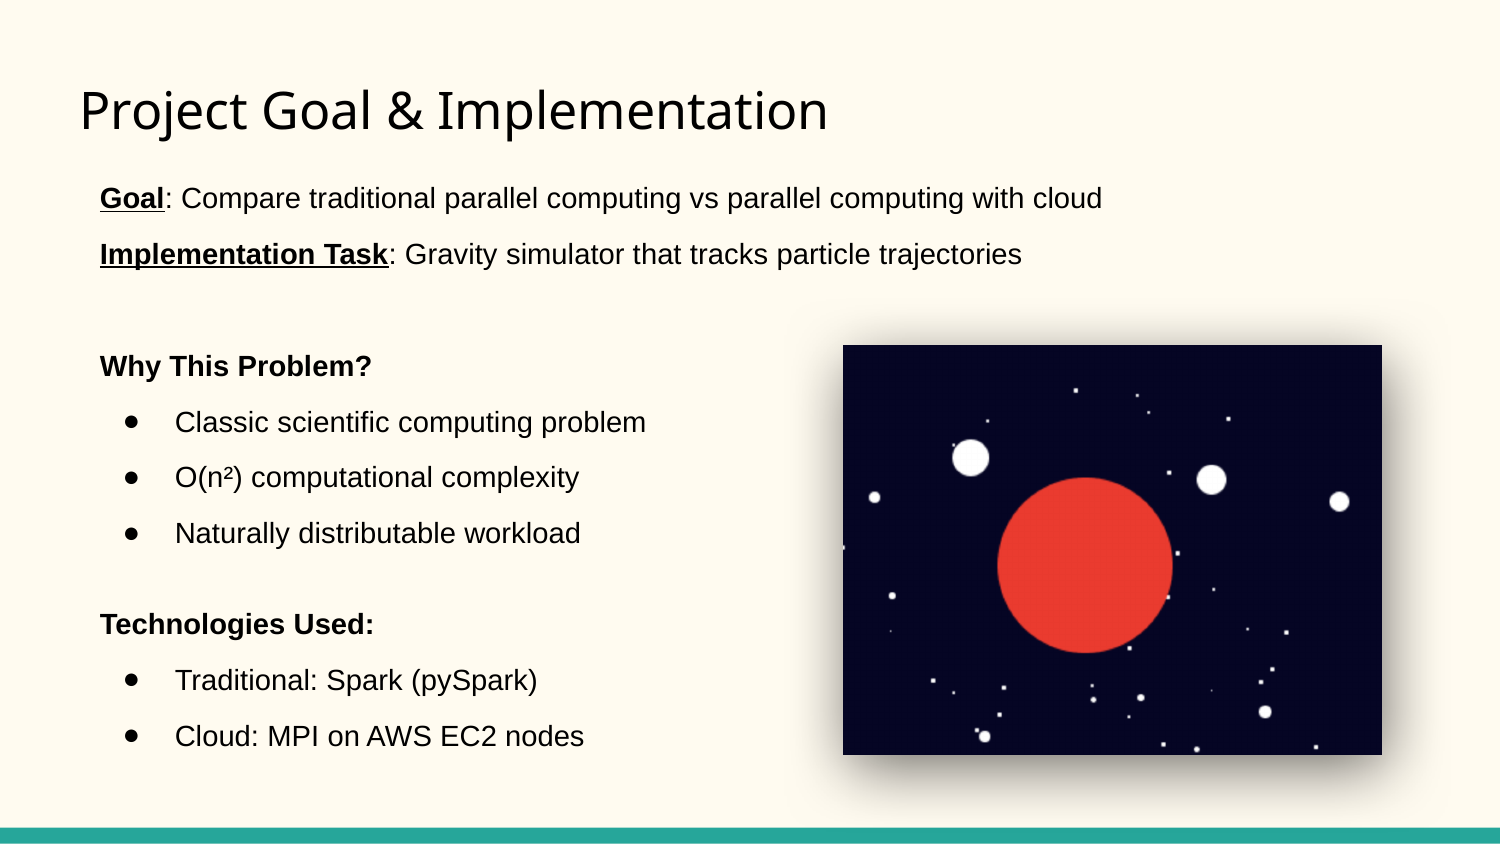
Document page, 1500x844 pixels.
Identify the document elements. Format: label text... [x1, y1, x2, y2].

title Project Goal & Implementation [51, 59, 1449, 161]
text_box Goal: Compare traditional parallel computing vs parallel computing with cloud Implementation Task: Gravity simulator that tracks particle trajectories Why This Problem? Classic scientific computing problem O(n²) computational complexity Naturally distributable workload Technologies Used: Traditional: Spark (pySpark) Cloud: MPI on AWS EC2 nodes [84, 164, 1416, 735]
picture [843, 345, 1382, 755]
